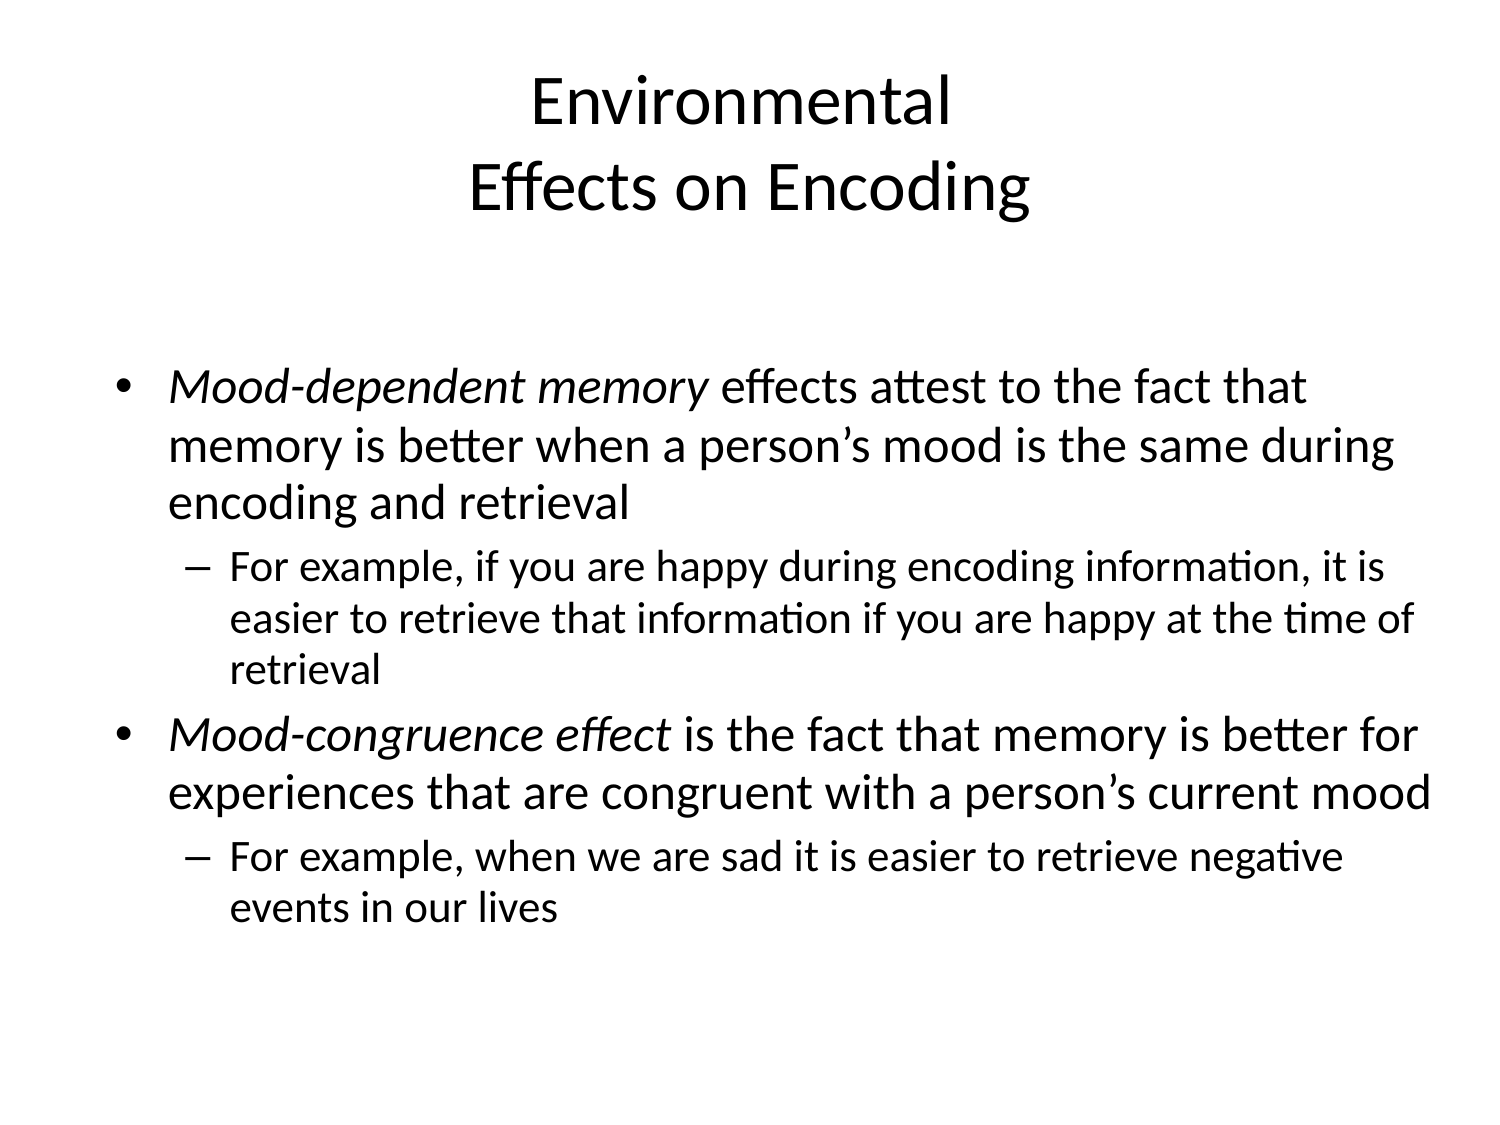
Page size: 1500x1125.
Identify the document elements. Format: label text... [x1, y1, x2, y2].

title Environmental Effects on Encoding [75, 45, 1425, 233]
list Mood-dependent memory effects attest to the fact that memory is better when a person’s mood is the same during encoding and retrieval For example, if you are happy during encoding information, it is easier to retrieve that information if you are happy at the time of retrieval Mood-congruence effect is the fact that memory is better for experiences that are congruent with a person’s current mood For example, when we are sad it is easier to retrieve negative events in our lives [99, 350, 1450, 993]
